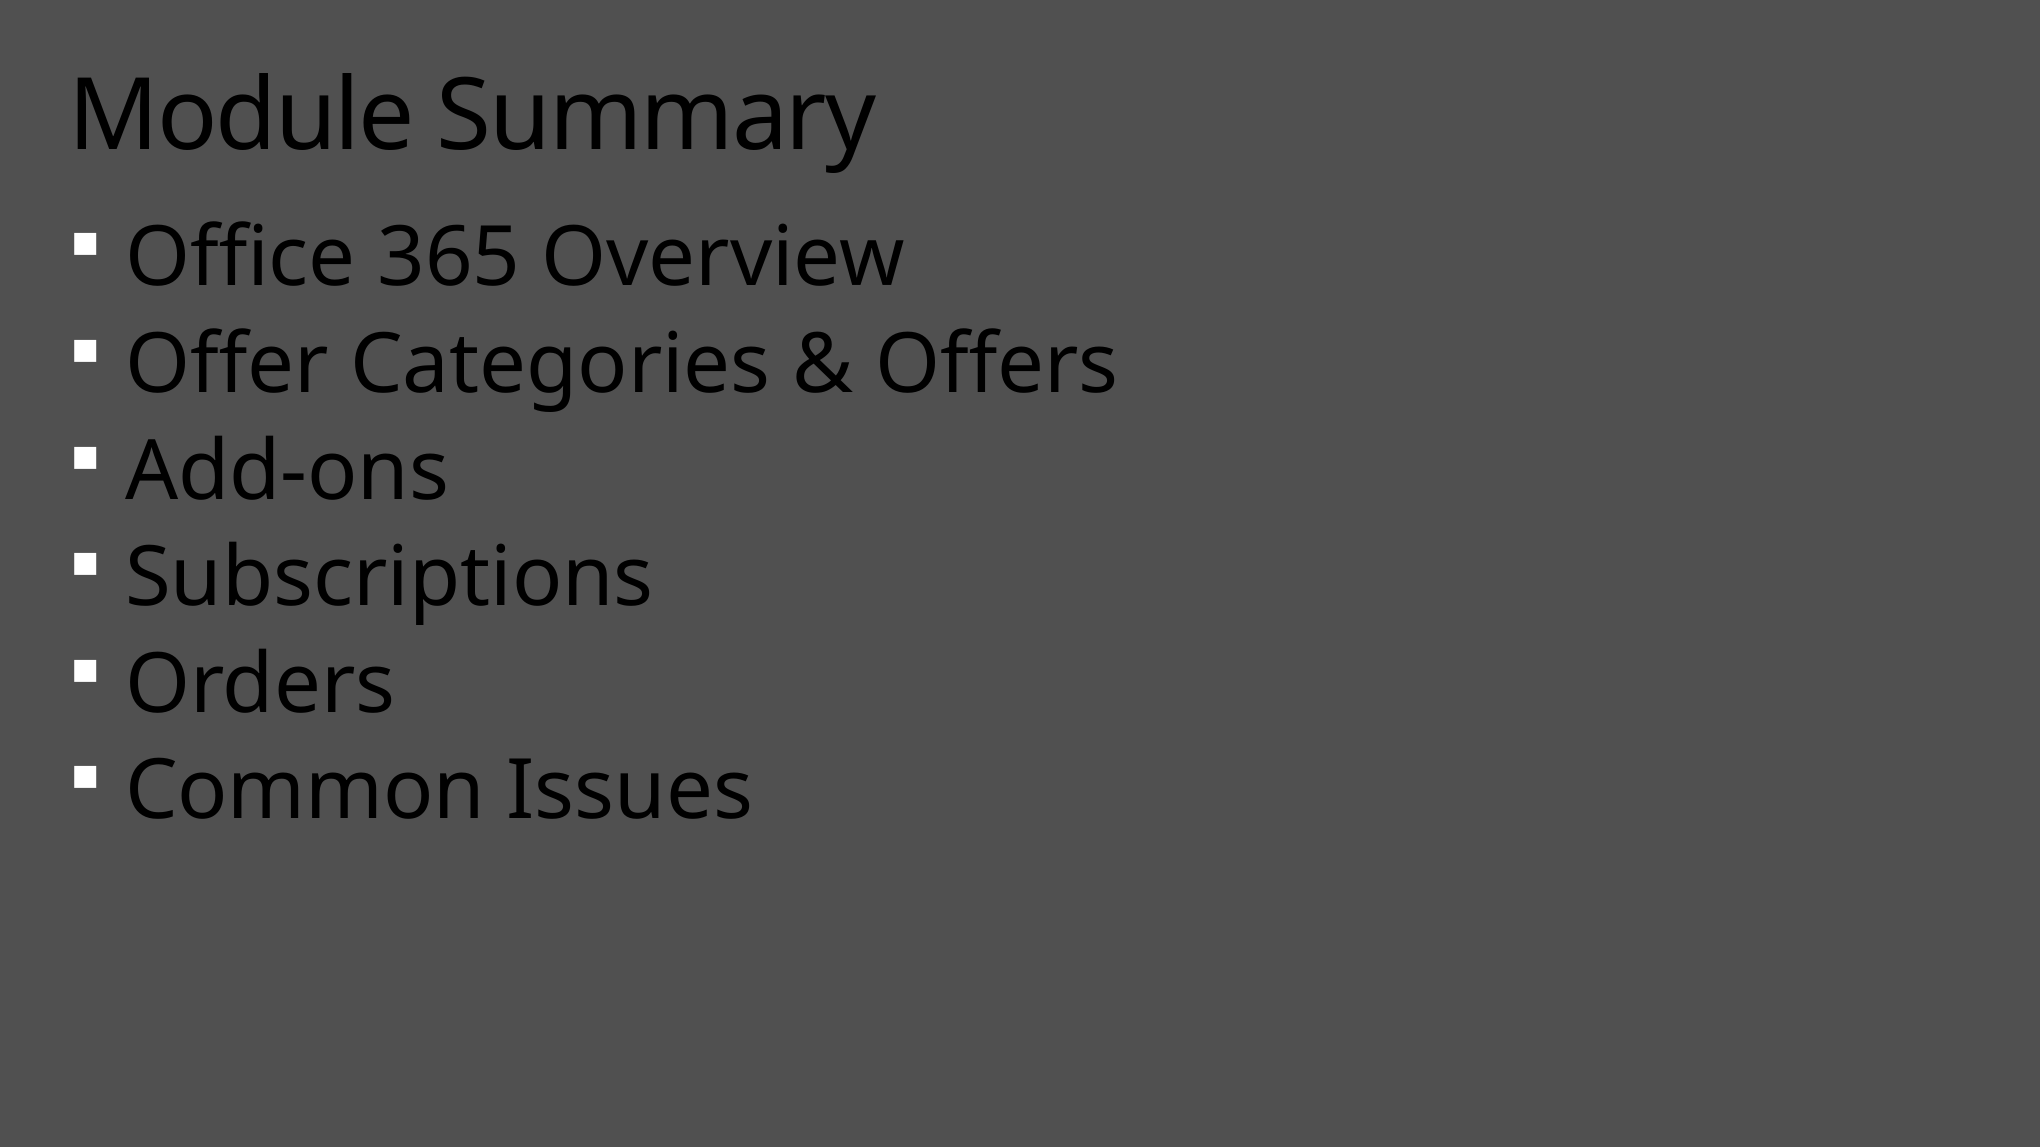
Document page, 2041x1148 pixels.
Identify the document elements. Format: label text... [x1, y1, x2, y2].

title Module Summary [45, 48, 1996, 199]
list Office 365 Overview Offer Categories & Offers Add-ons Subscriptions Orders Common Issues [45, 199, 1996, 876]
